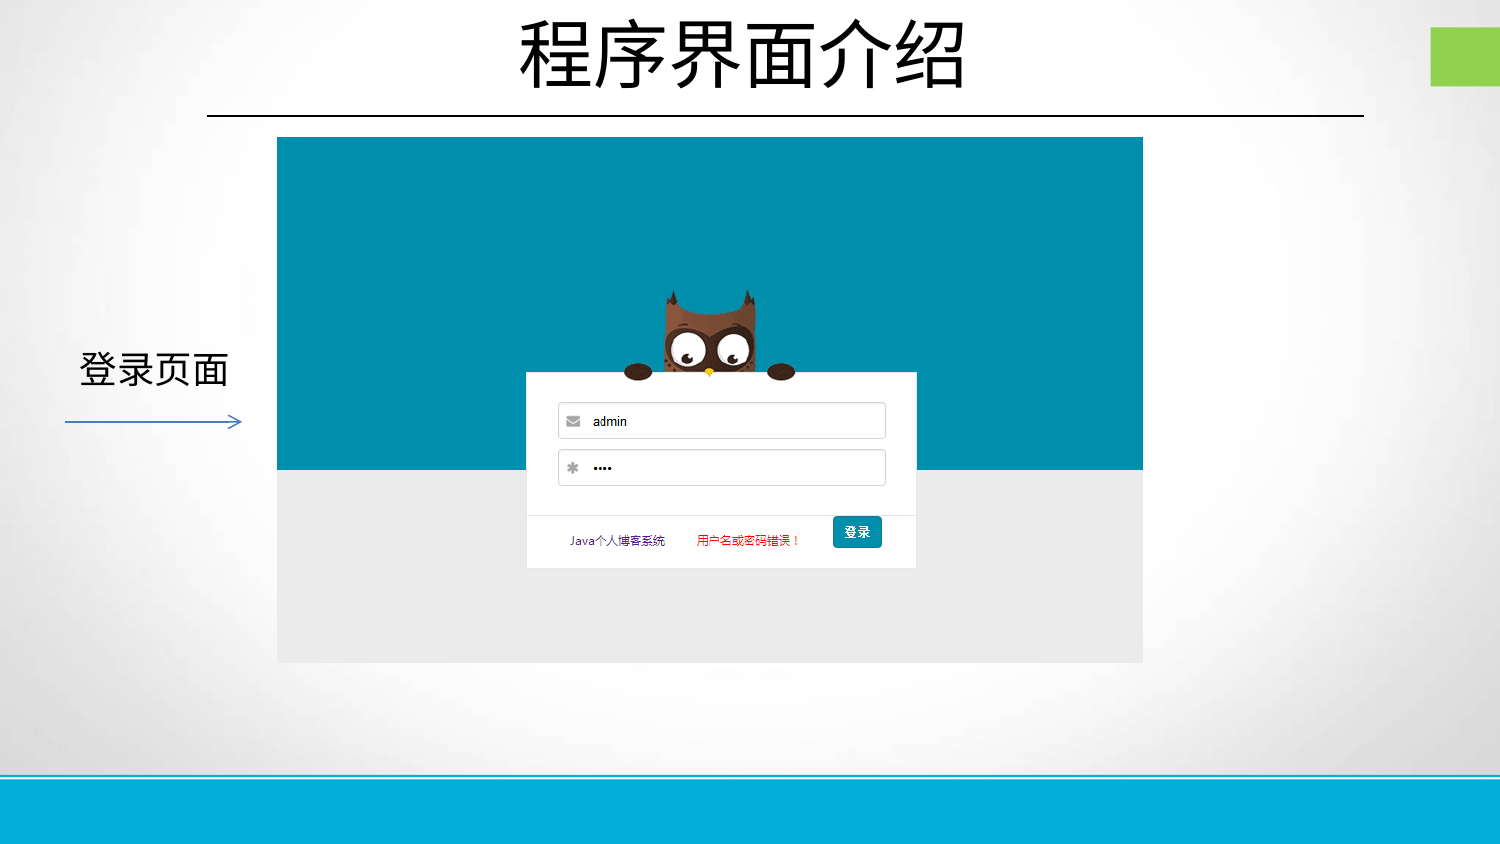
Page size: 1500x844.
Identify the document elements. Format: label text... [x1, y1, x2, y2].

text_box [1426, 25, 1500, 87]
picture [0, 0, 1500, 774]
text_box 程序界面介绍 [312, 0, 1176, 105]
text_box 登录页面 [64, 339, 272, 399]
